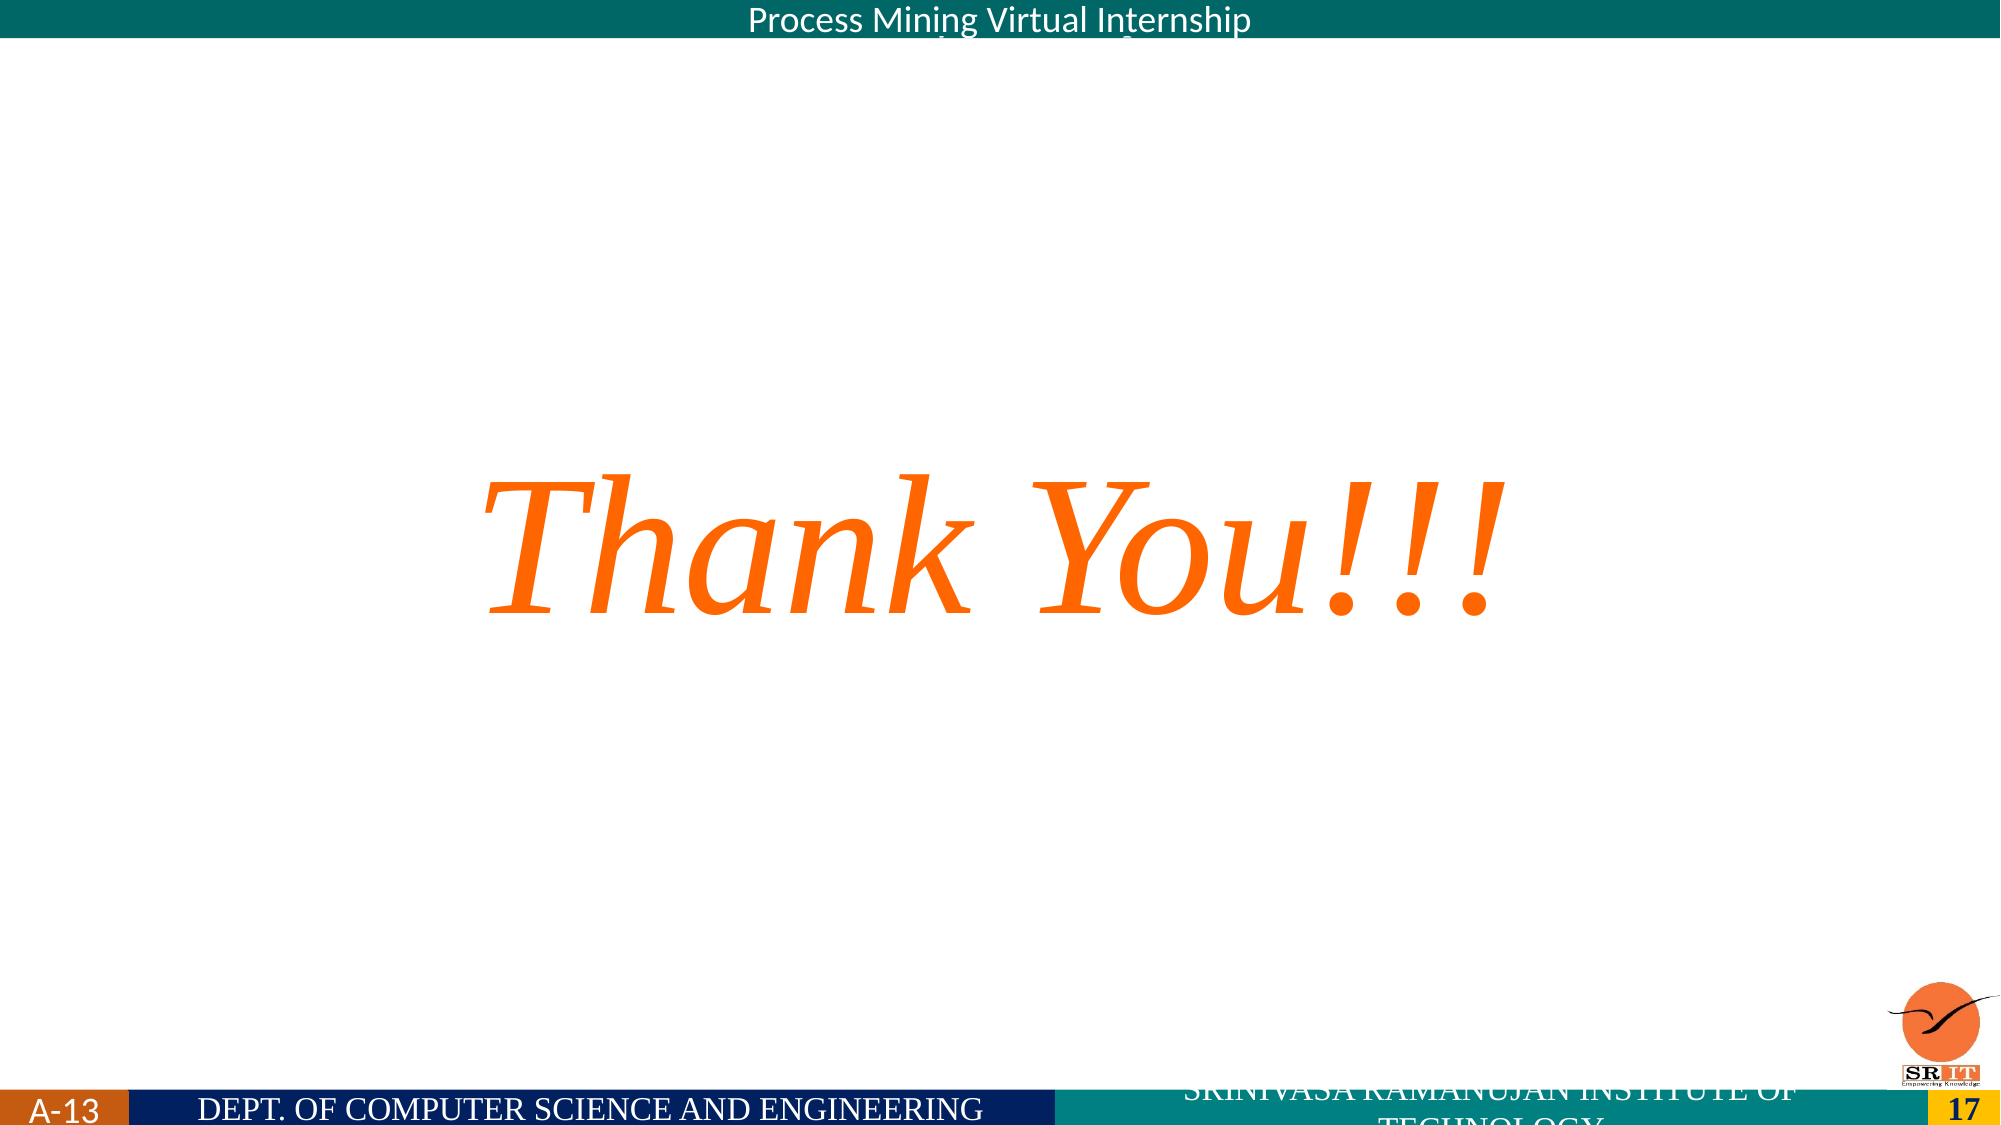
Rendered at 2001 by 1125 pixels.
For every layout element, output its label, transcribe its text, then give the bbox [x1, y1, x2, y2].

text_box A-13 [0, 1091, 129, 1125]
text_box Process Mining Virtual Internship [0, 0, 2000, 36]
picture [1887, 977, 2000, 1090]
text_box Thank You!!! [457, 389, 1530, 662]
